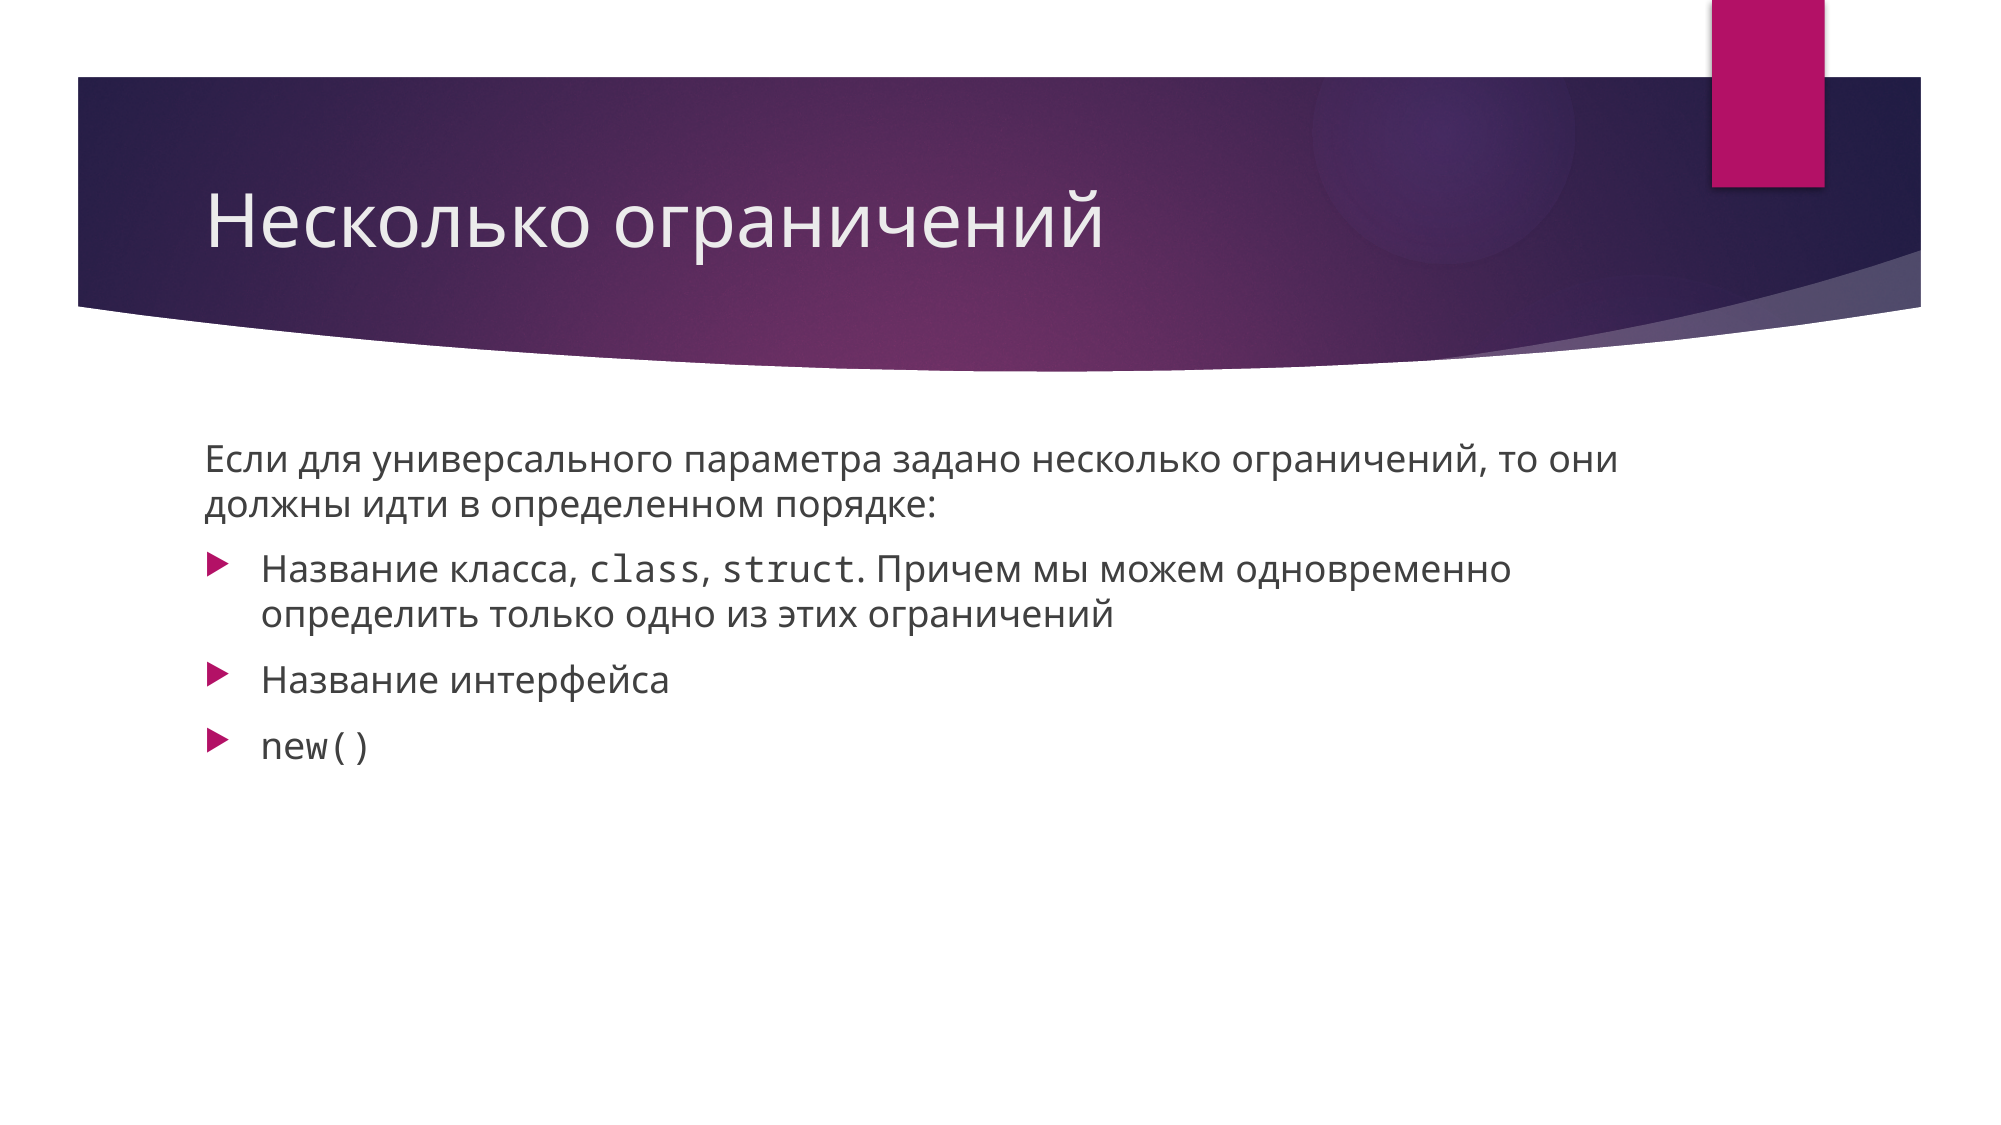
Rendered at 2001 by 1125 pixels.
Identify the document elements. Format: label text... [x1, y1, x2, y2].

list Если для универсального параметра задано несколько ограничений, то они должны идти в определенном порядке: Название класса, class, struct. Причем мы можем одновременно определить только одно из этих ограничений Название интерфейса new() [189, 427, 1638, 988]
title Несколько ограничений [189, 159, 1627, 276]
